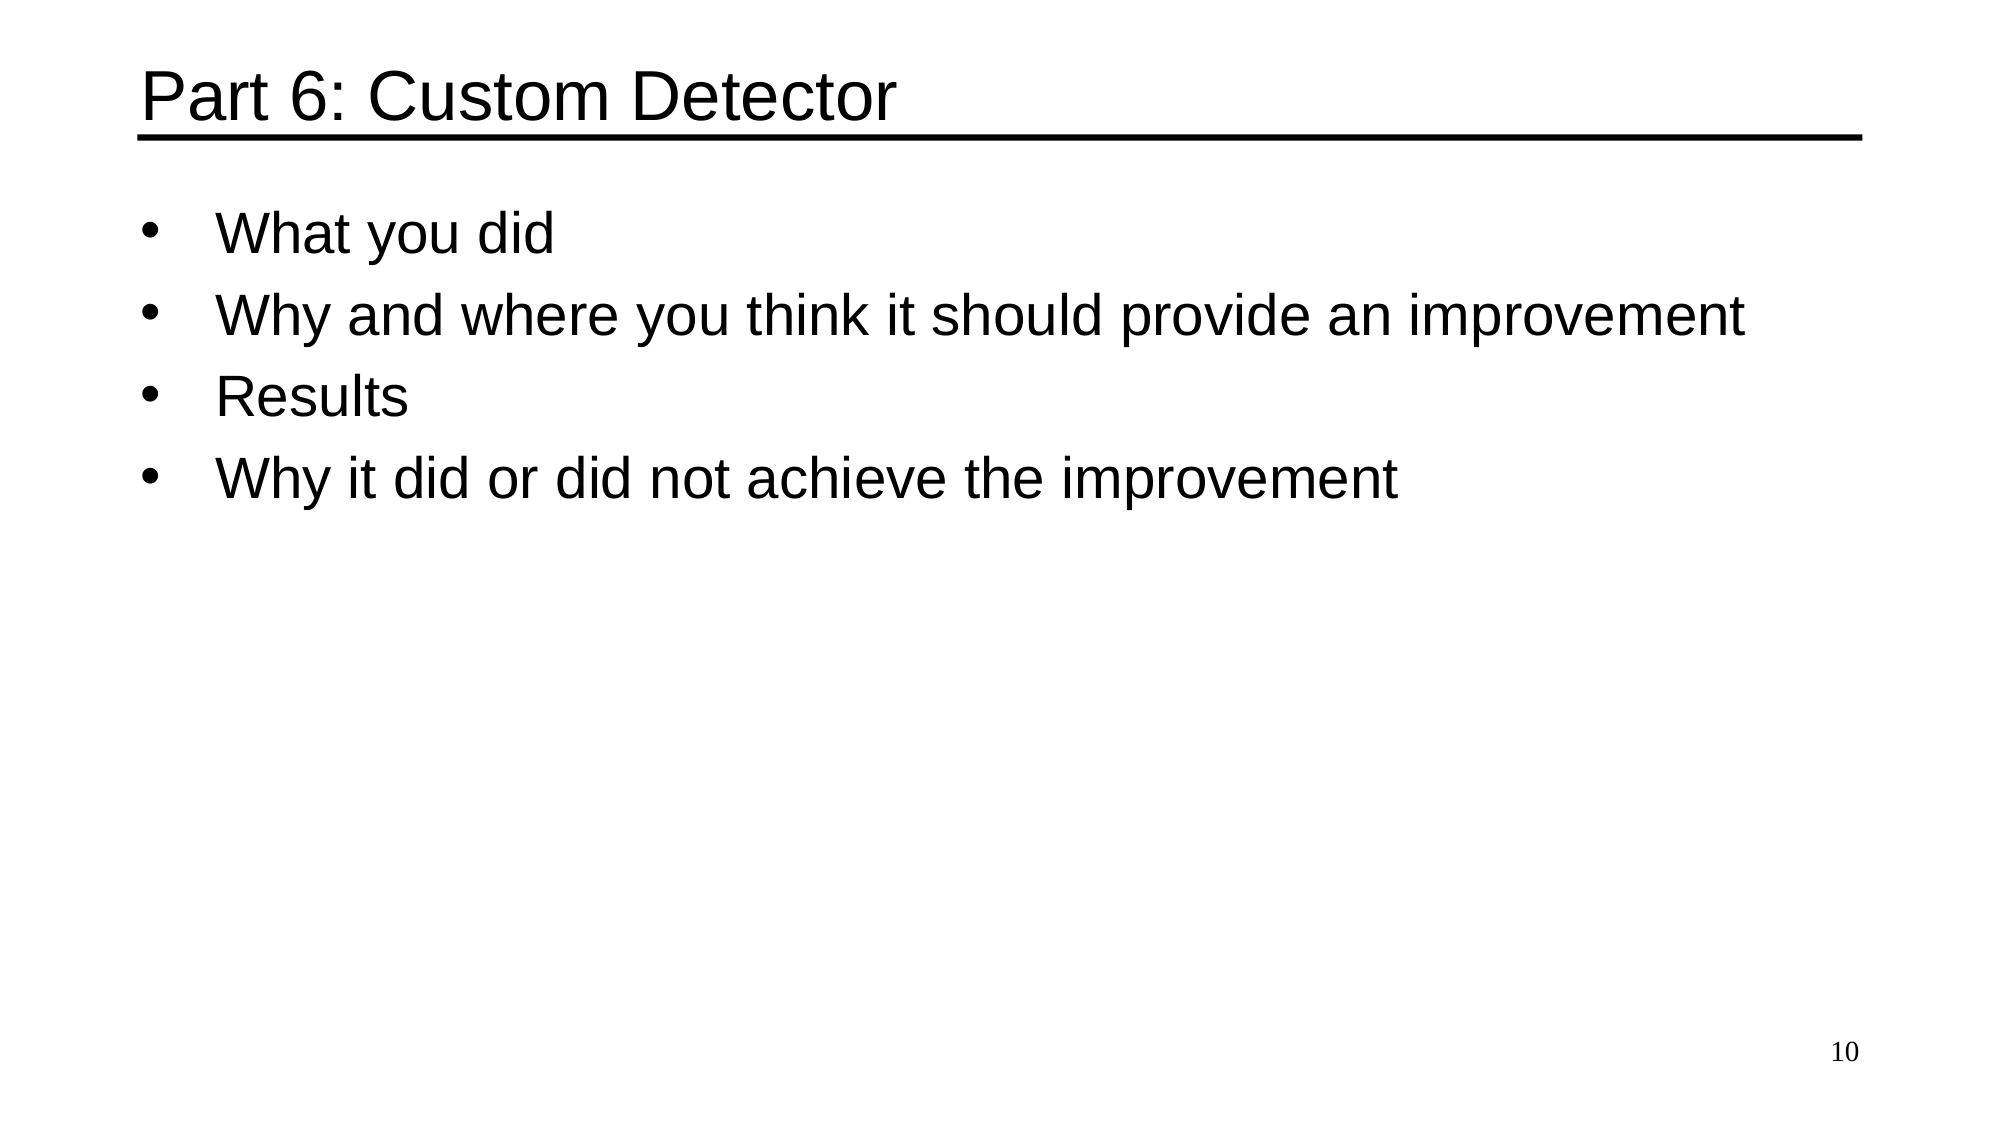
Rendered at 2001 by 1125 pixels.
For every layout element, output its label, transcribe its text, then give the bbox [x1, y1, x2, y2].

title Part 6: Custom Detector [125, 12, 1875, 172]
slide_number 10 [1433, 1024, 1876, 1101]
list What you did Why and where you think it should provide an improvement Results Why it did or did not achieve the improvement [125, 187, 1875, 1013]
